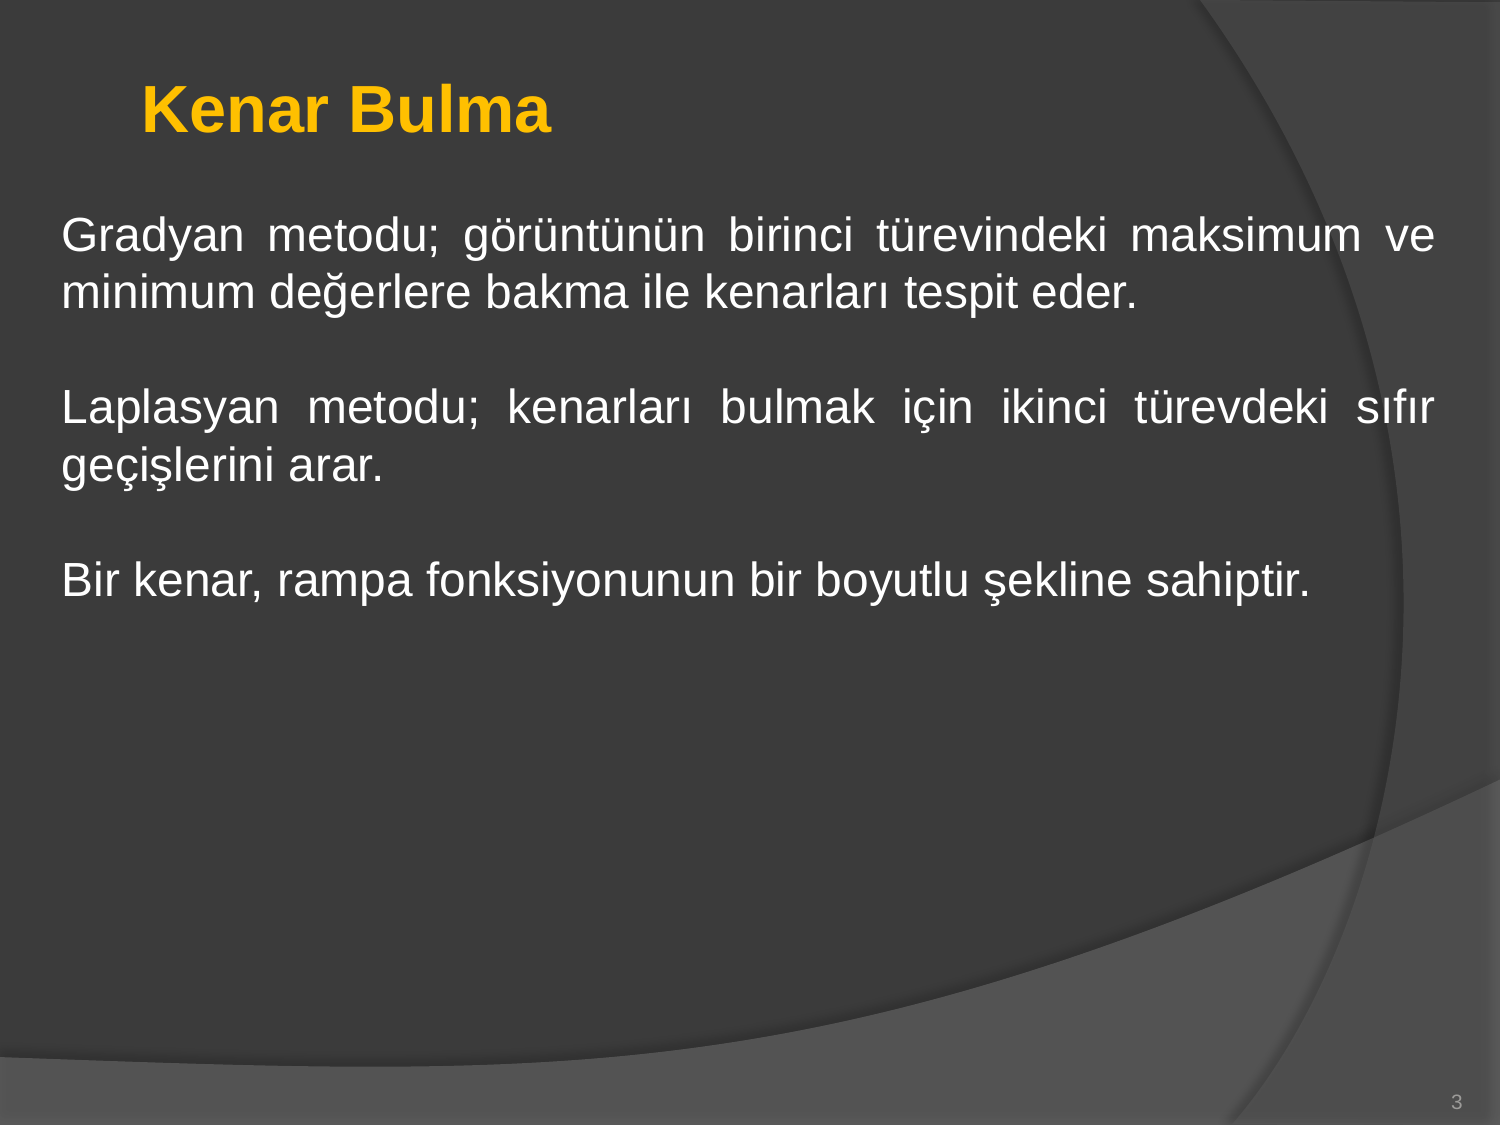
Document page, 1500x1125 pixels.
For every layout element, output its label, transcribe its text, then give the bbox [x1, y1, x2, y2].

slide_number 3 [1337, 1053, 1463, 1114]
text_box Kenar Bulma Gradyan metodu; görüntünün birinci türevindeki maksimum ve minimum değerlere bakma ile kenarları tespit eder. Laplasyan metodu; kenarları bulmak için ikinci türevdeki sıfır geçişlerini arar. Bir kenar, rampa fonksiyonunun bir boyutlu şekline sahiptir. [46, 58, 1454, 671]
